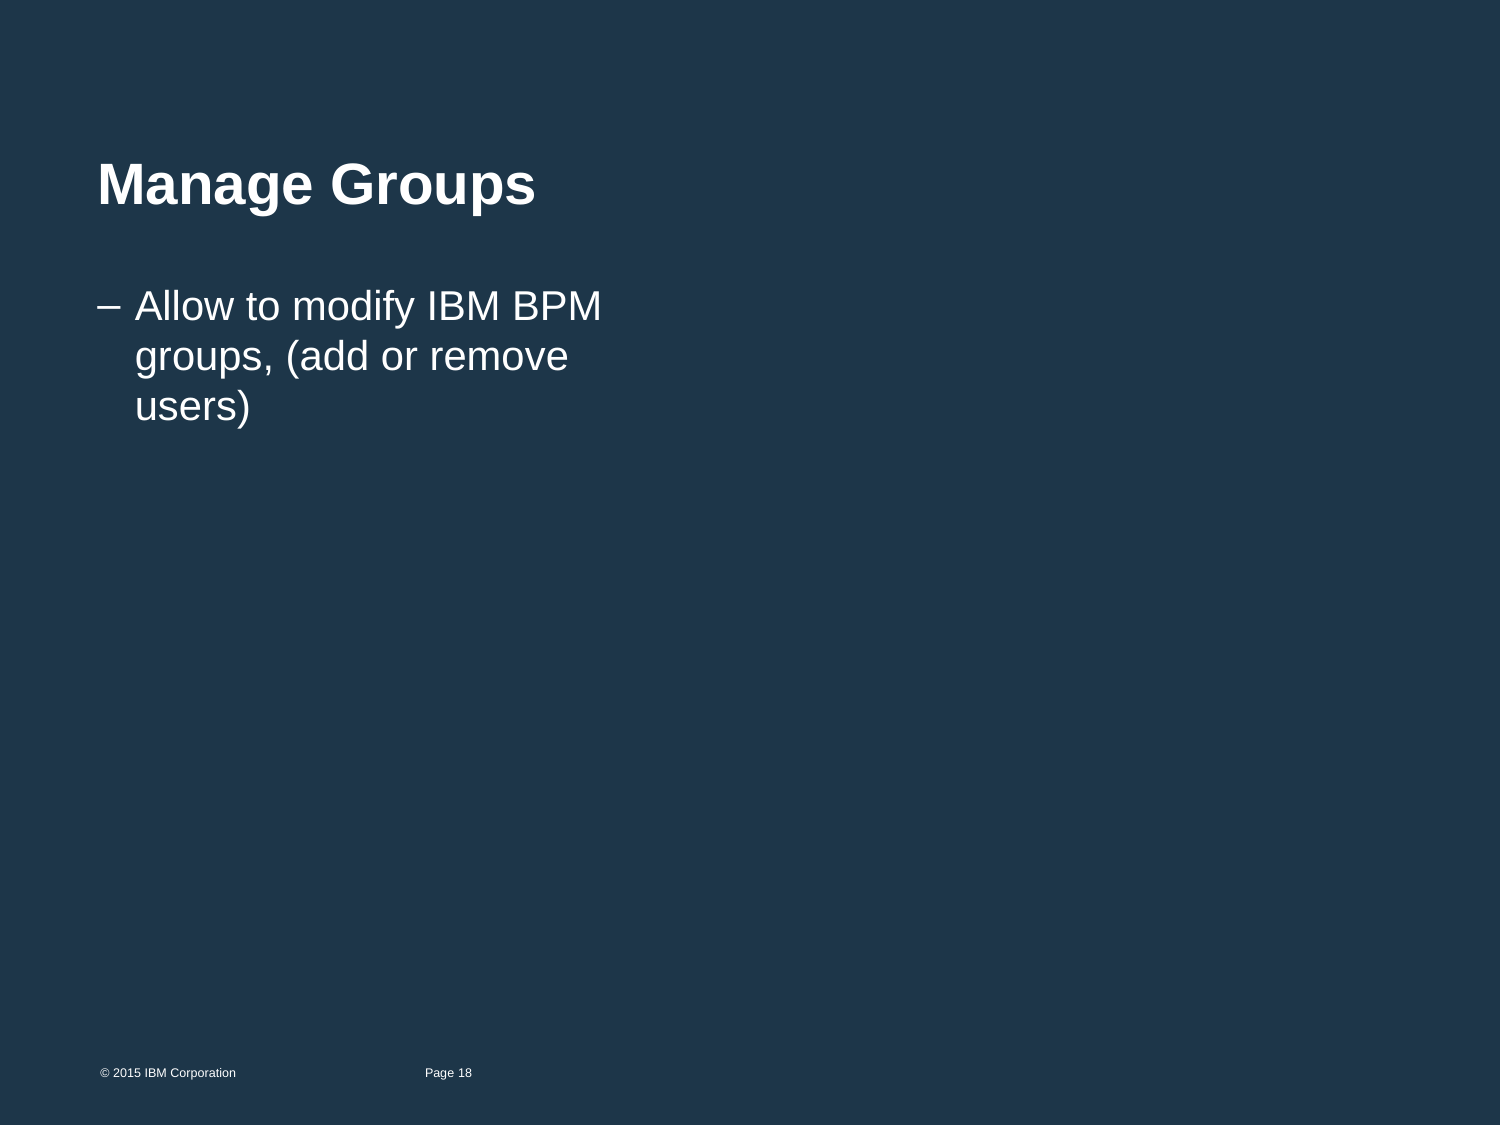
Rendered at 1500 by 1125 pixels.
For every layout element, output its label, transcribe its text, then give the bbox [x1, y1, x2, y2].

text_box Manage Groups [97, 128, 748, 217]
text_box Allow to modify IBM BPM groups, (add or remove users) [97, 278, 665, 430]
